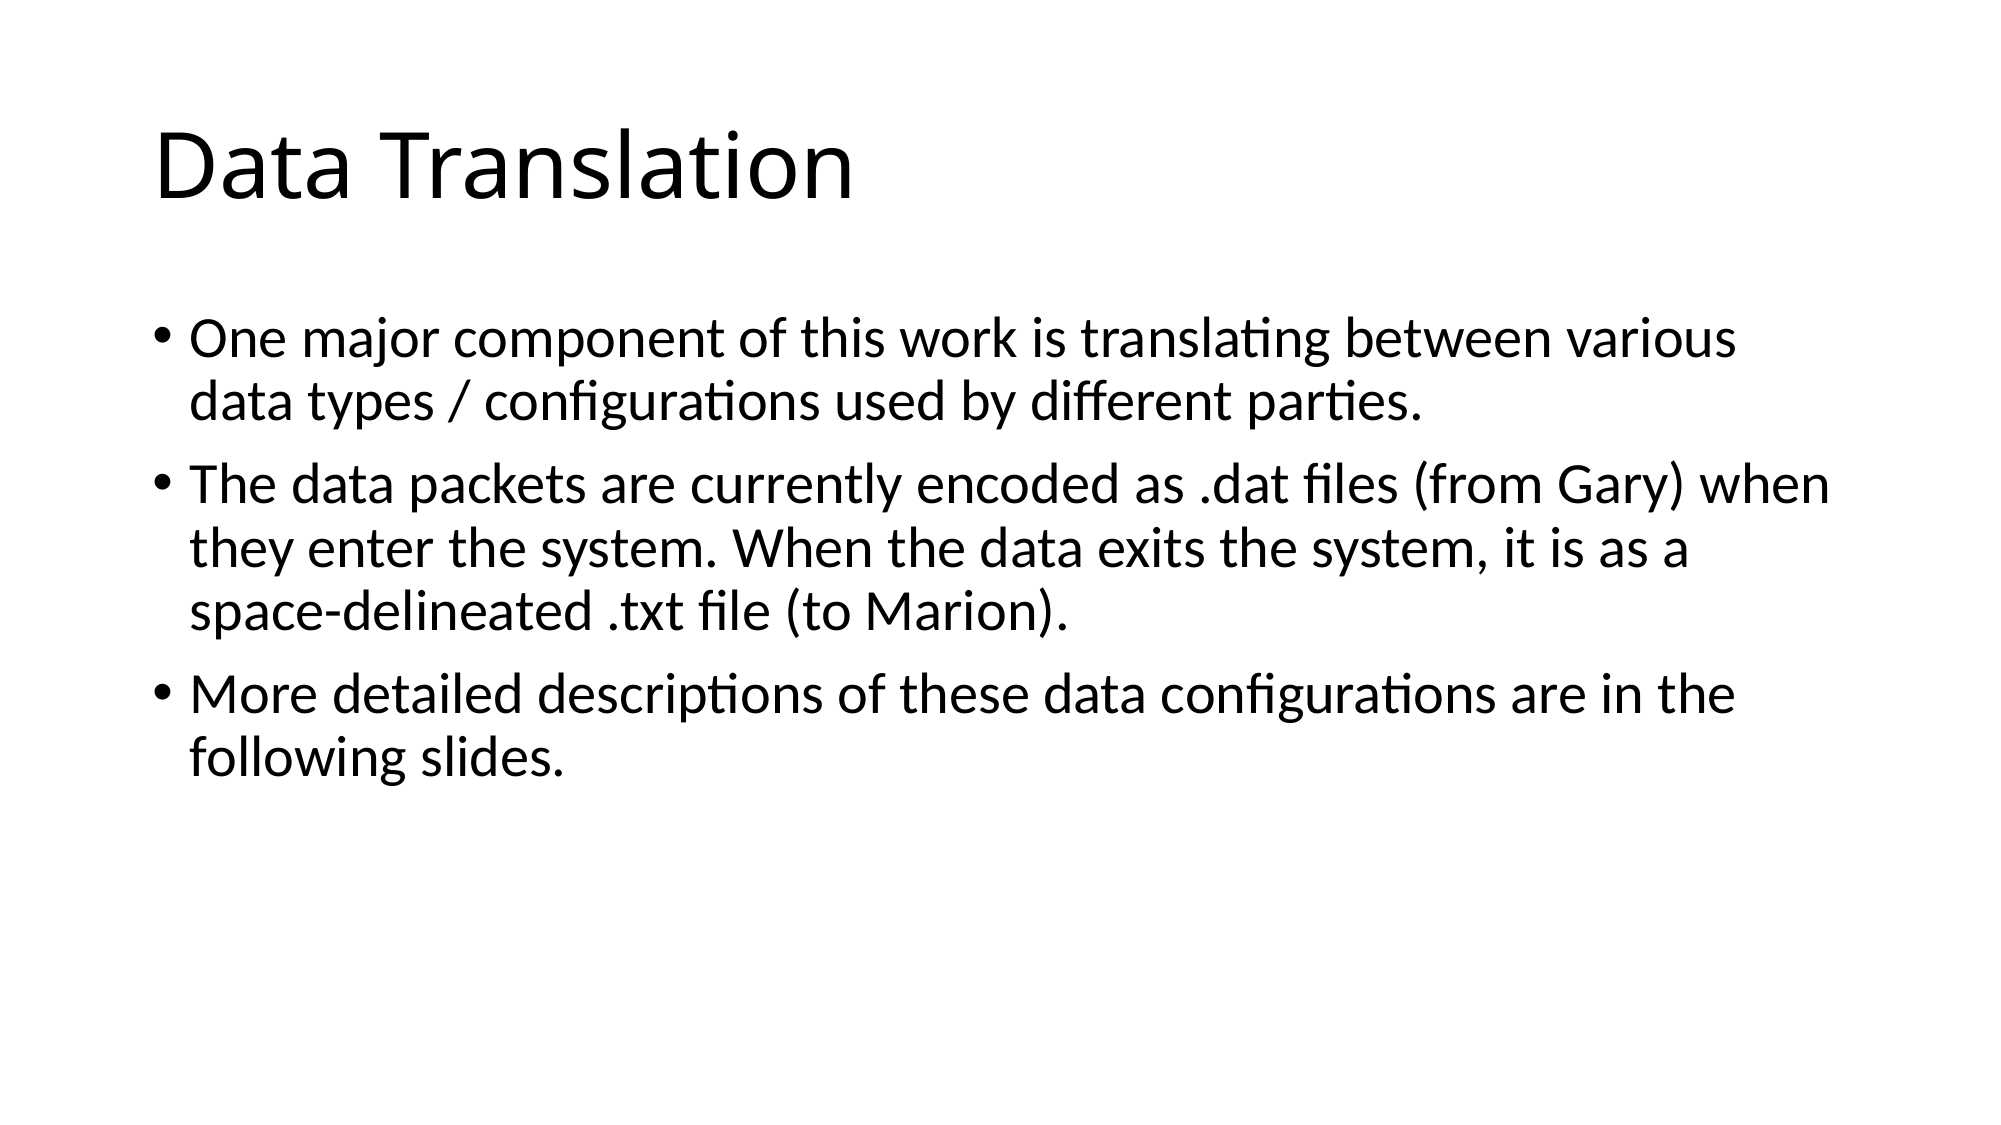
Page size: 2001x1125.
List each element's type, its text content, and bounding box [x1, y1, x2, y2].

title Data Translation [137, 59, 1863, 278]
list One major component of this work is translating between various data types / configurations used by different parties. The data packets are currently encoded as .dat files (from Gary) when they enter the system. When the data exits the system, it is as a space-delineated .txt file (to Marion). More detailed descriptions of these data configurations are in the following slides. [137, 299, 1863, 1014]
